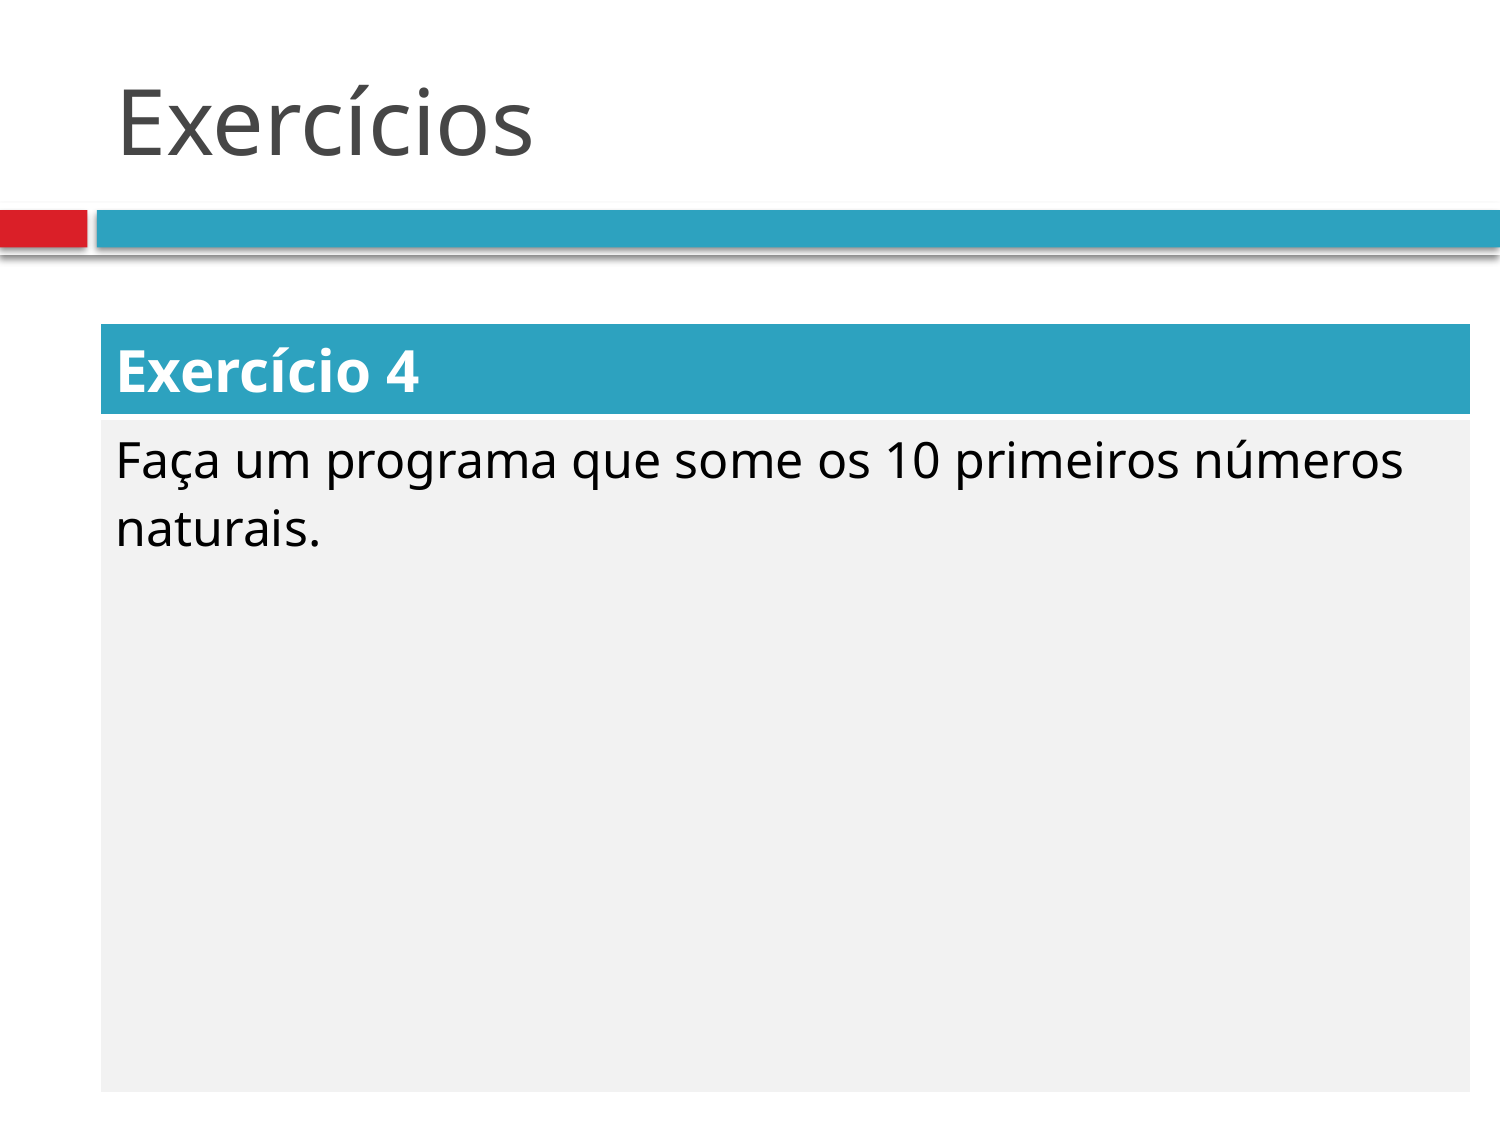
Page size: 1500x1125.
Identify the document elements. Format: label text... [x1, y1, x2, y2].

table_cell Faça um programa que some os 10 primeiros números naturais. [101, 420, 1470, 1092]
title Exercícios [100, 37, 1471, 200]
table_header Exercício 4 [101, 324, 1470, 414]
